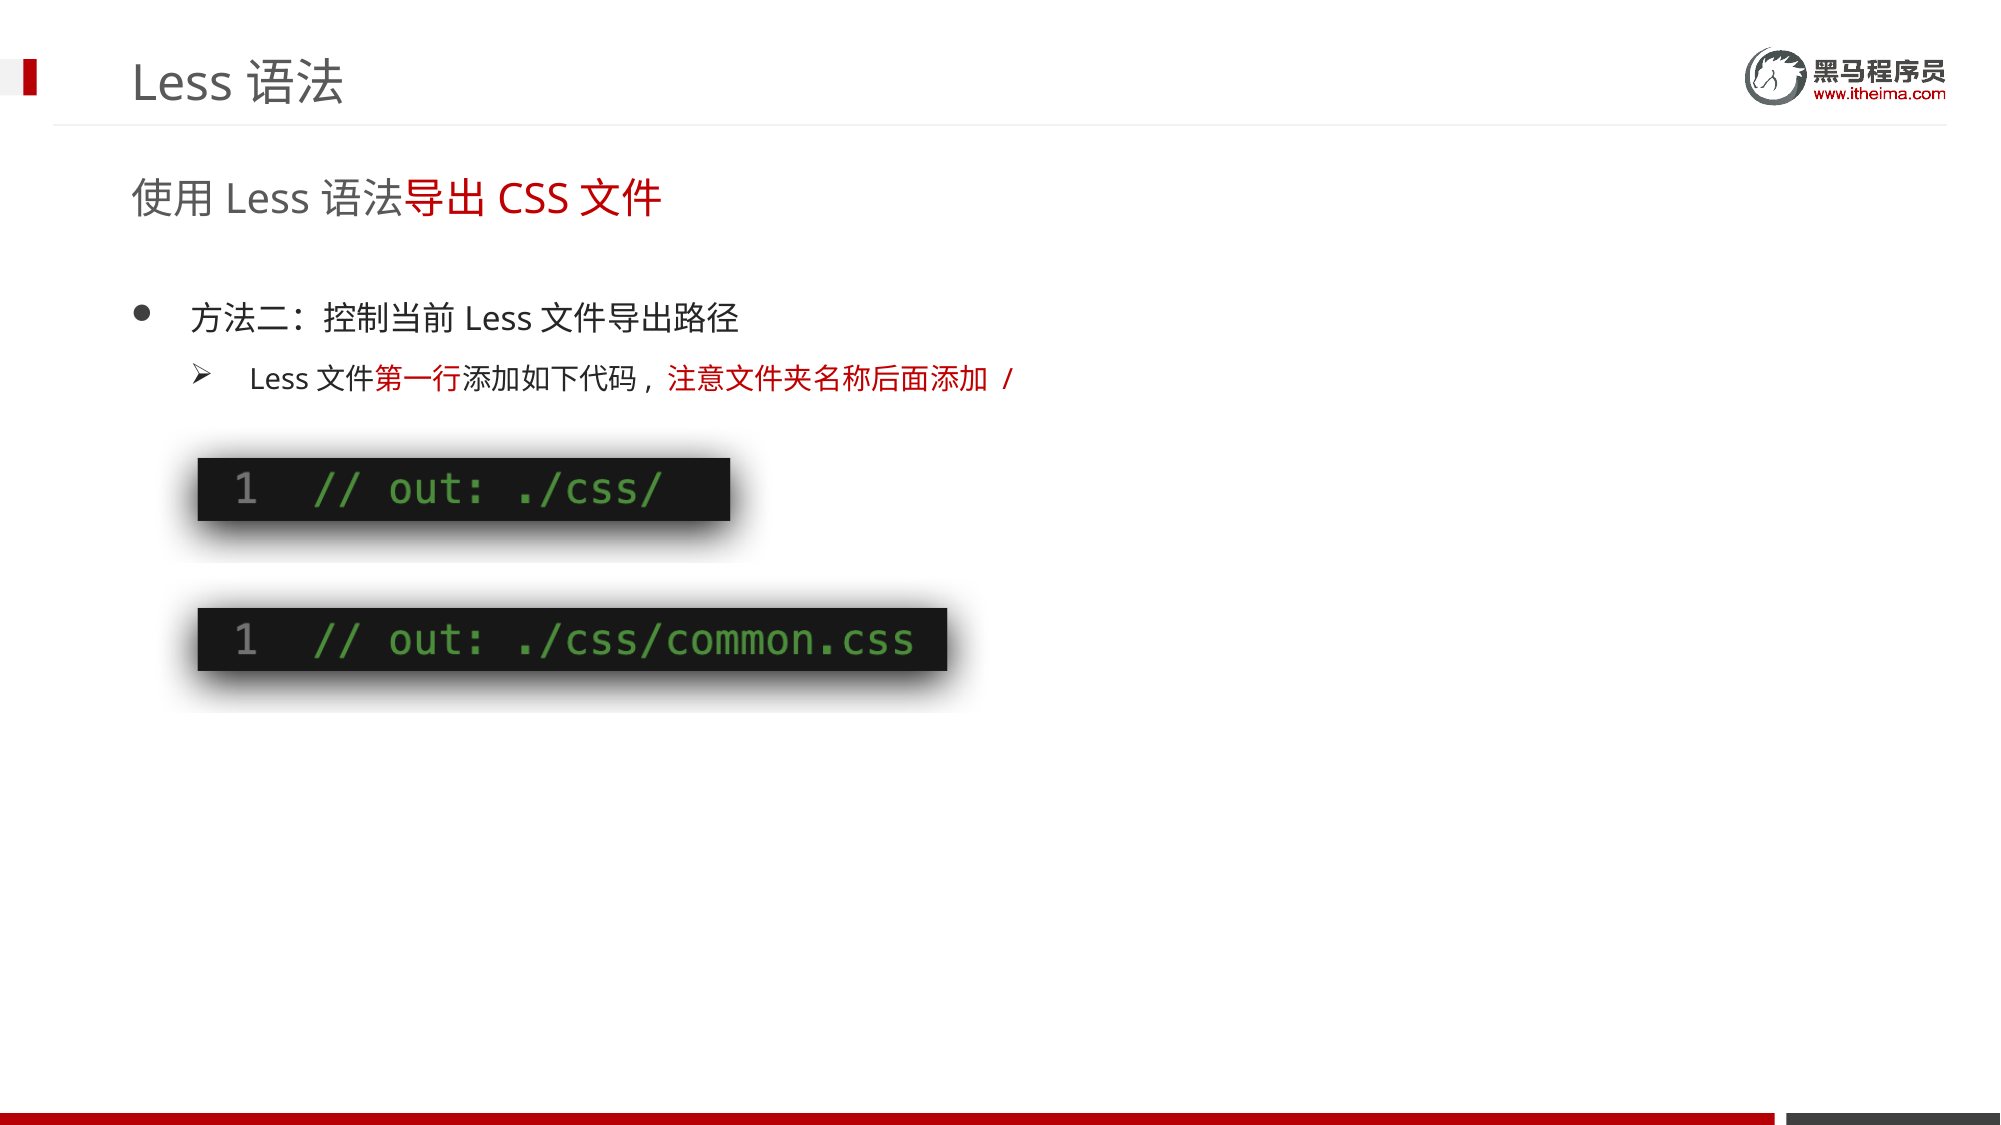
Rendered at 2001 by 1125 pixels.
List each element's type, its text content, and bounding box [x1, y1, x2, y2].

picture [156, 416, 772, 563]
picture [156, 566, 989, 713]
picture [1744, 46, 1946, 106]
list 方法二：控制当前Less文件导出路径 Less文件第一行添加如下代码, 注意文件夹名称后面添加 / [116, 270, 1880, 963]
title Less语法 [116, 38, 1556, 124]
list 使用Less语法导出CSS文件 [116, 154, 1880, 239]
